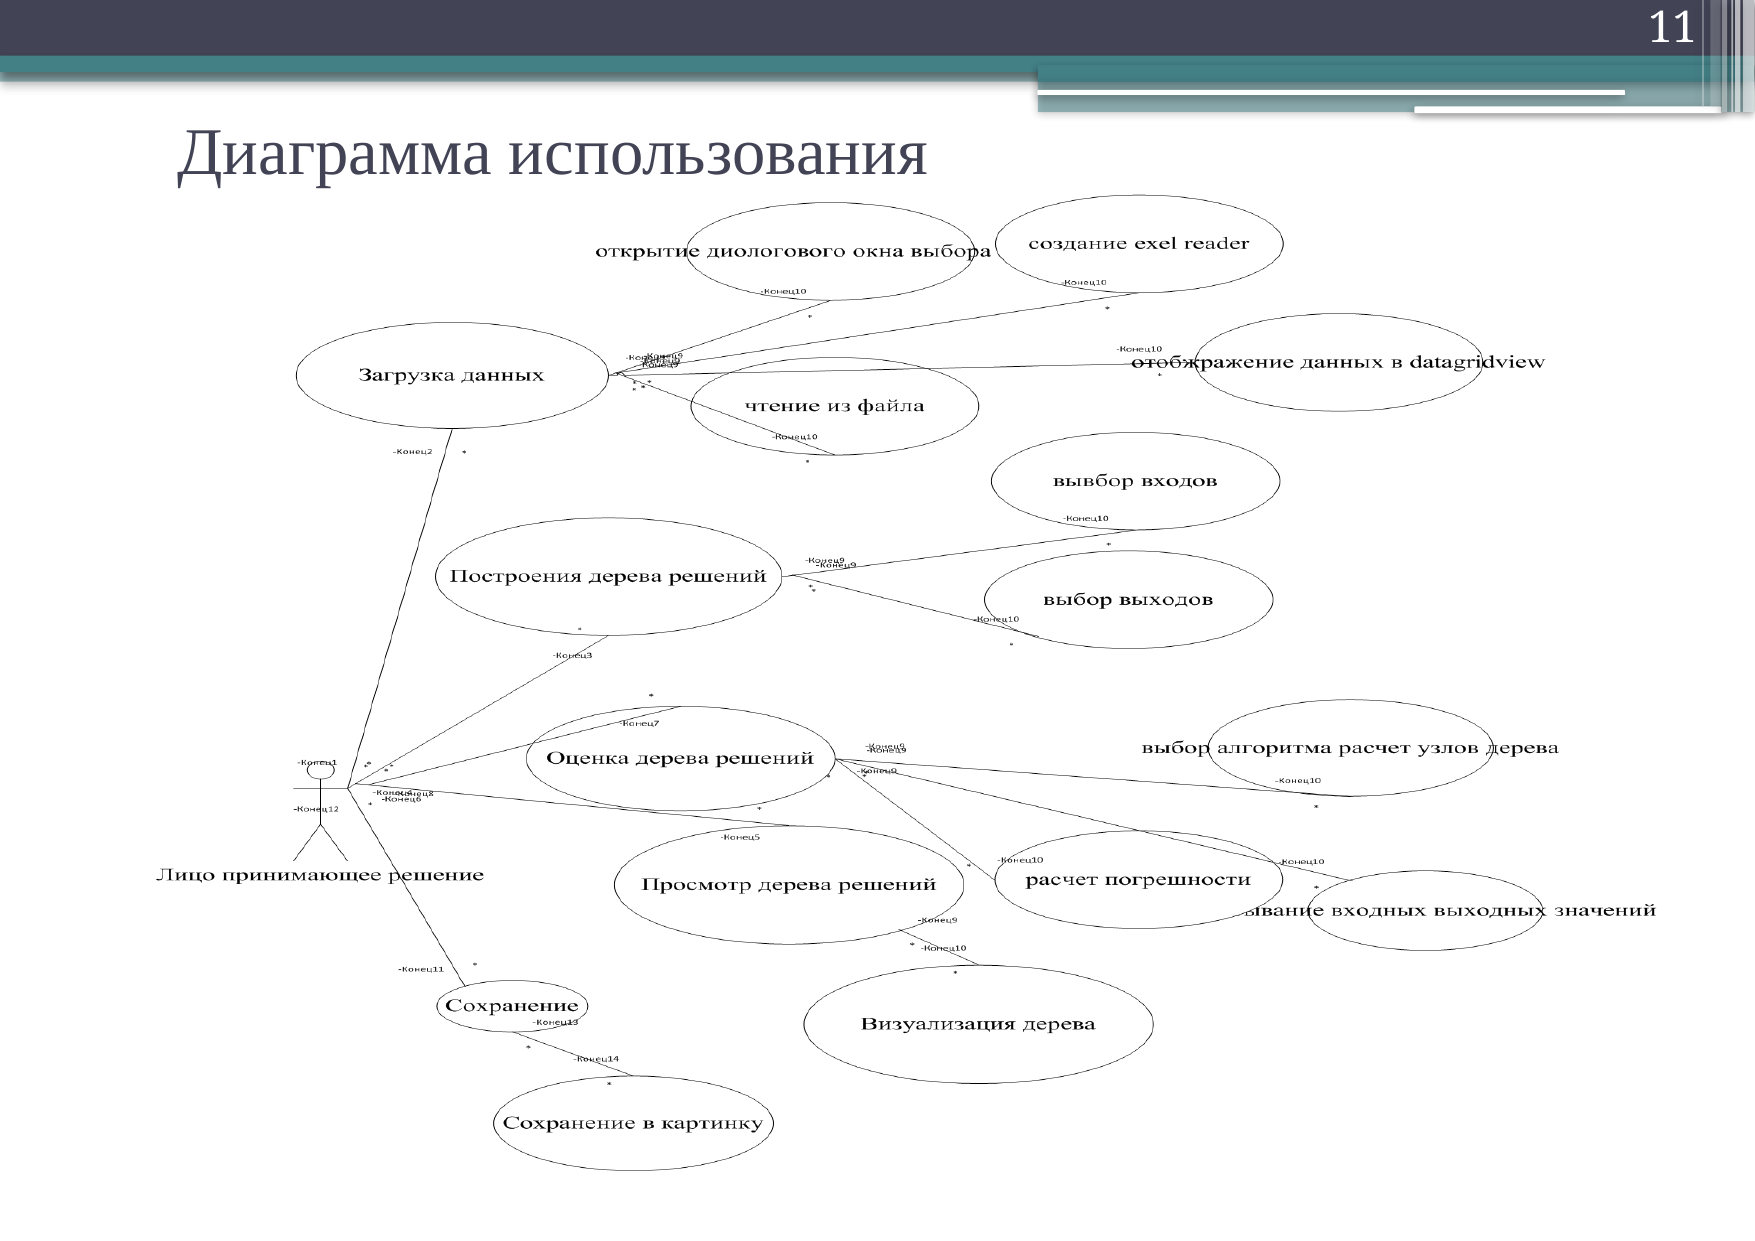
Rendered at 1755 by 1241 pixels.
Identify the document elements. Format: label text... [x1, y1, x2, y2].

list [156, 194, 1657, 1171]
slide_number 11 [1568, 0, 1715, 67]
title Диаграмма использования [177, 118, 1695, 178]
